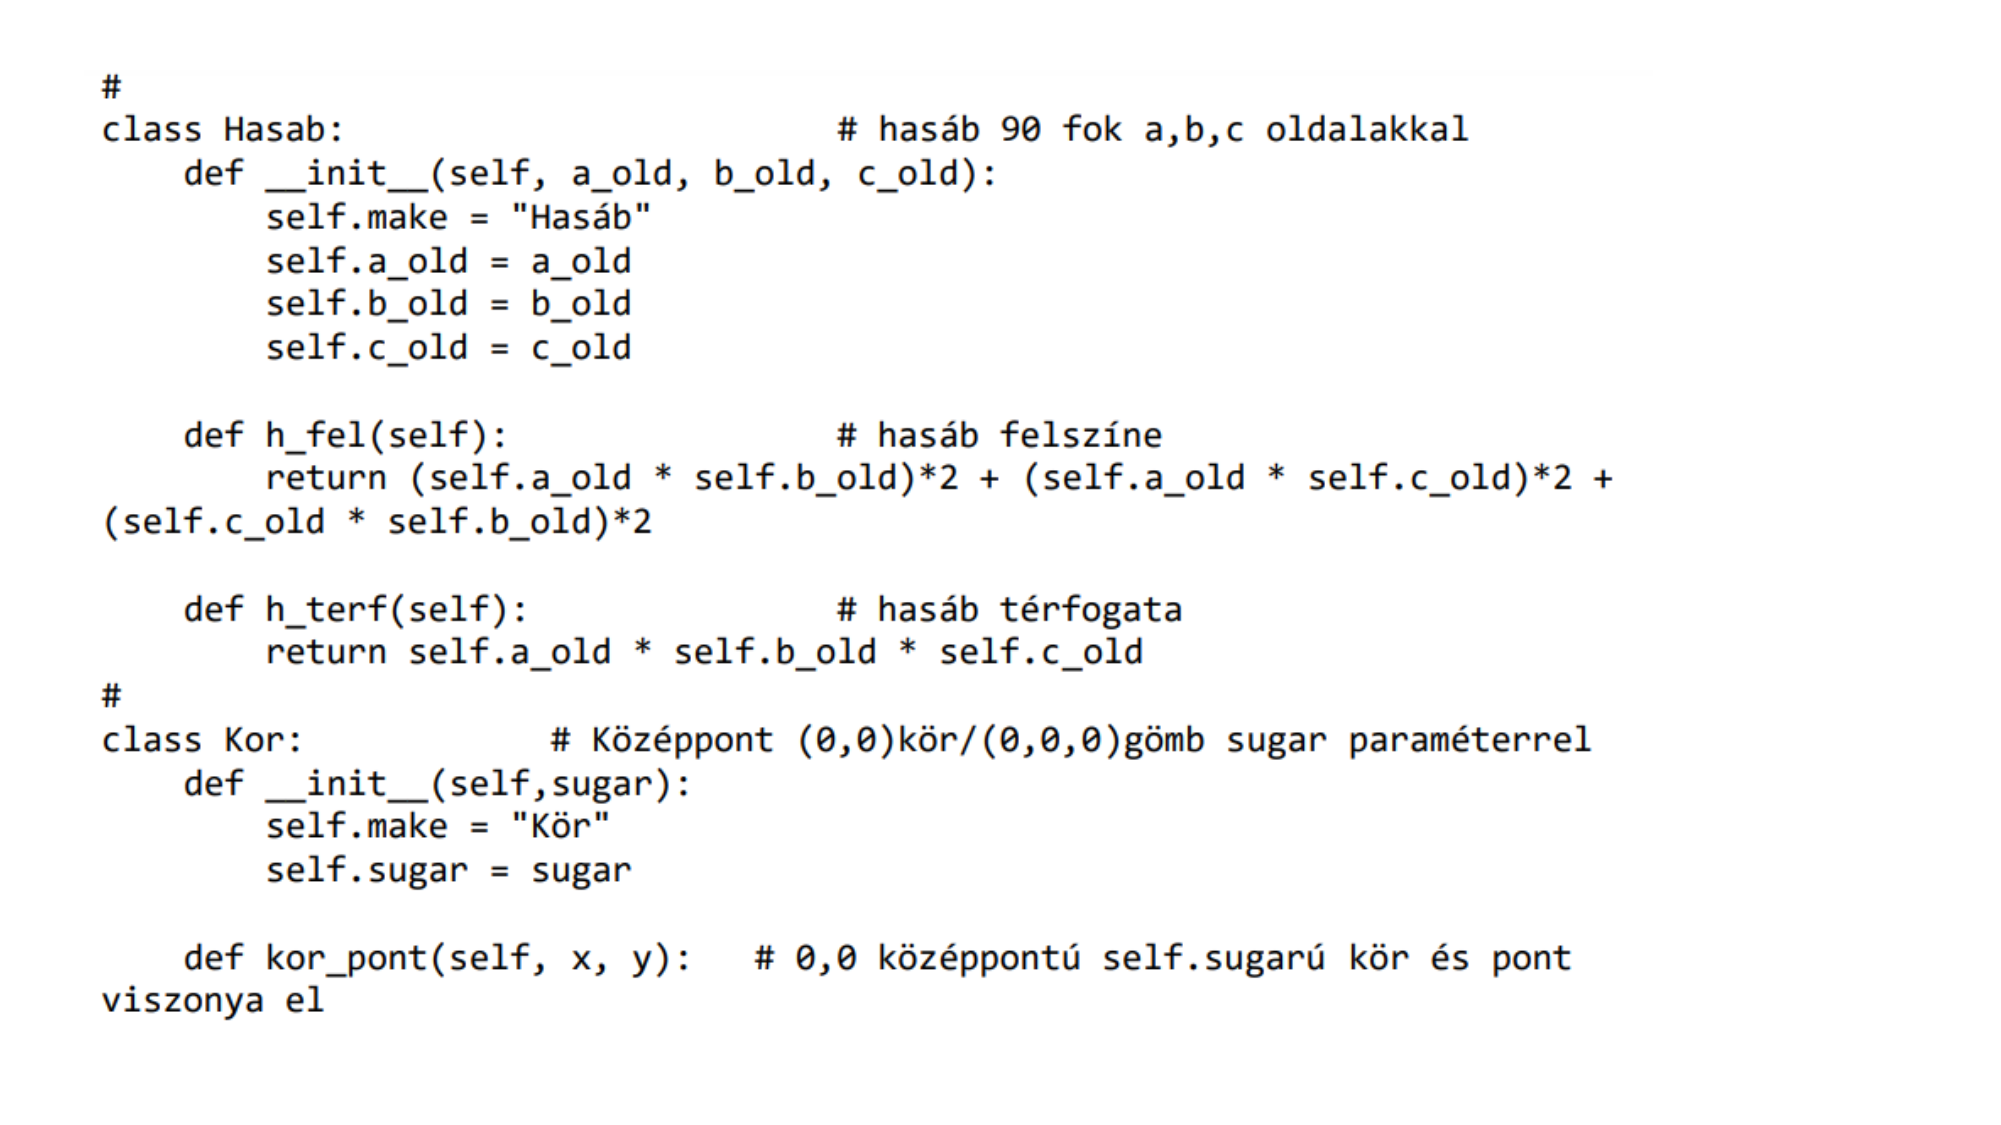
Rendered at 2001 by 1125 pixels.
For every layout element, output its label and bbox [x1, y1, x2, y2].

picture [84, 70, 1653, 1066]
